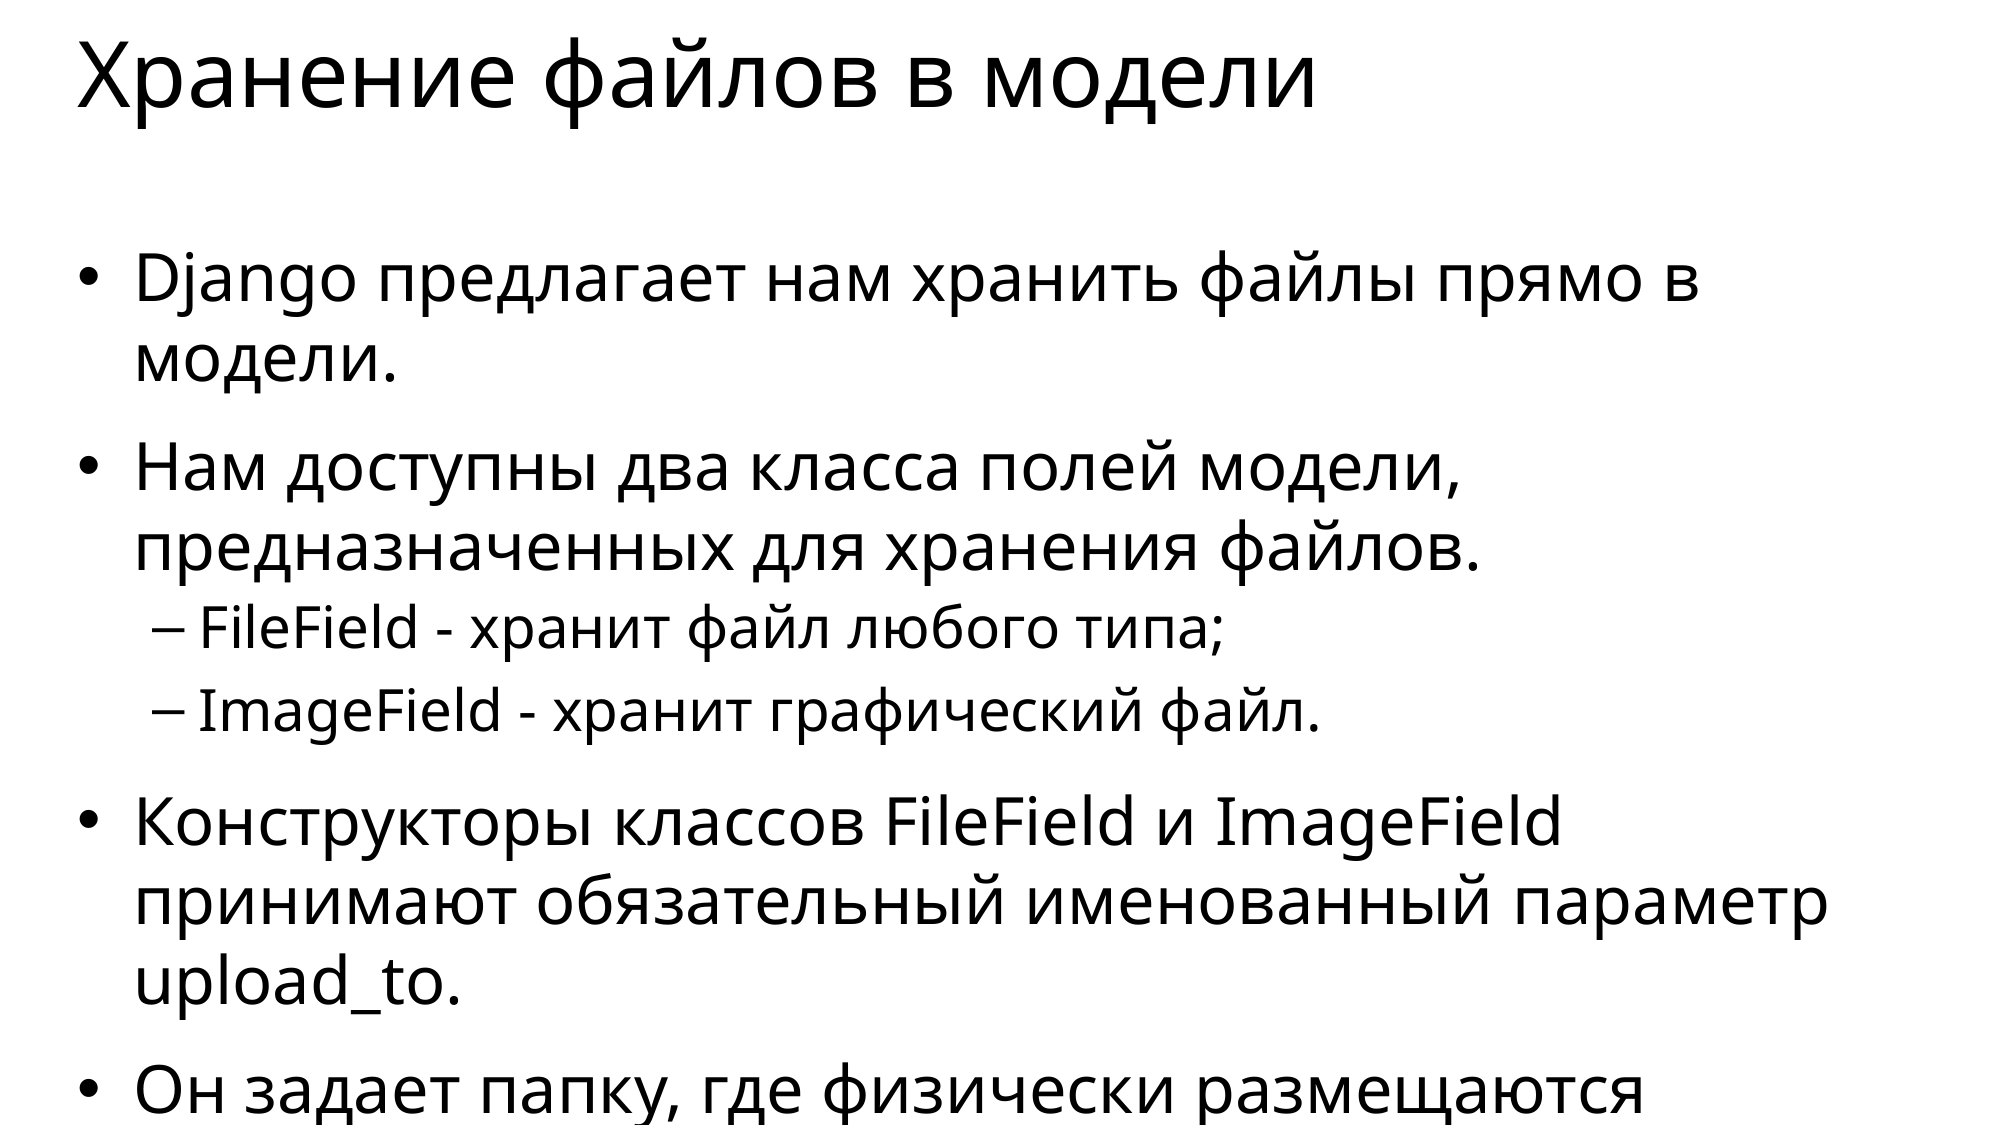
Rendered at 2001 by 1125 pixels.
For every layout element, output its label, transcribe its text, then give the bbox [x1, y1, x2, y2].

title Хранение файлов в модели [62, 29, 1953, 205]
list Django предлагает нам хранить файлы прямо в модели. Нам доступны два класса полей модели, предназначенных для хранения файлов. FileField - хранит файл любого типа; ImageField - хранит графический файл. Конструкторы классов FileField и ImageField принимают обязательный именованный параметр upload_to. Он задает папку, где физически размещаются хранящиеся в данном поле файлы [62, 227, 1953, 1096]
